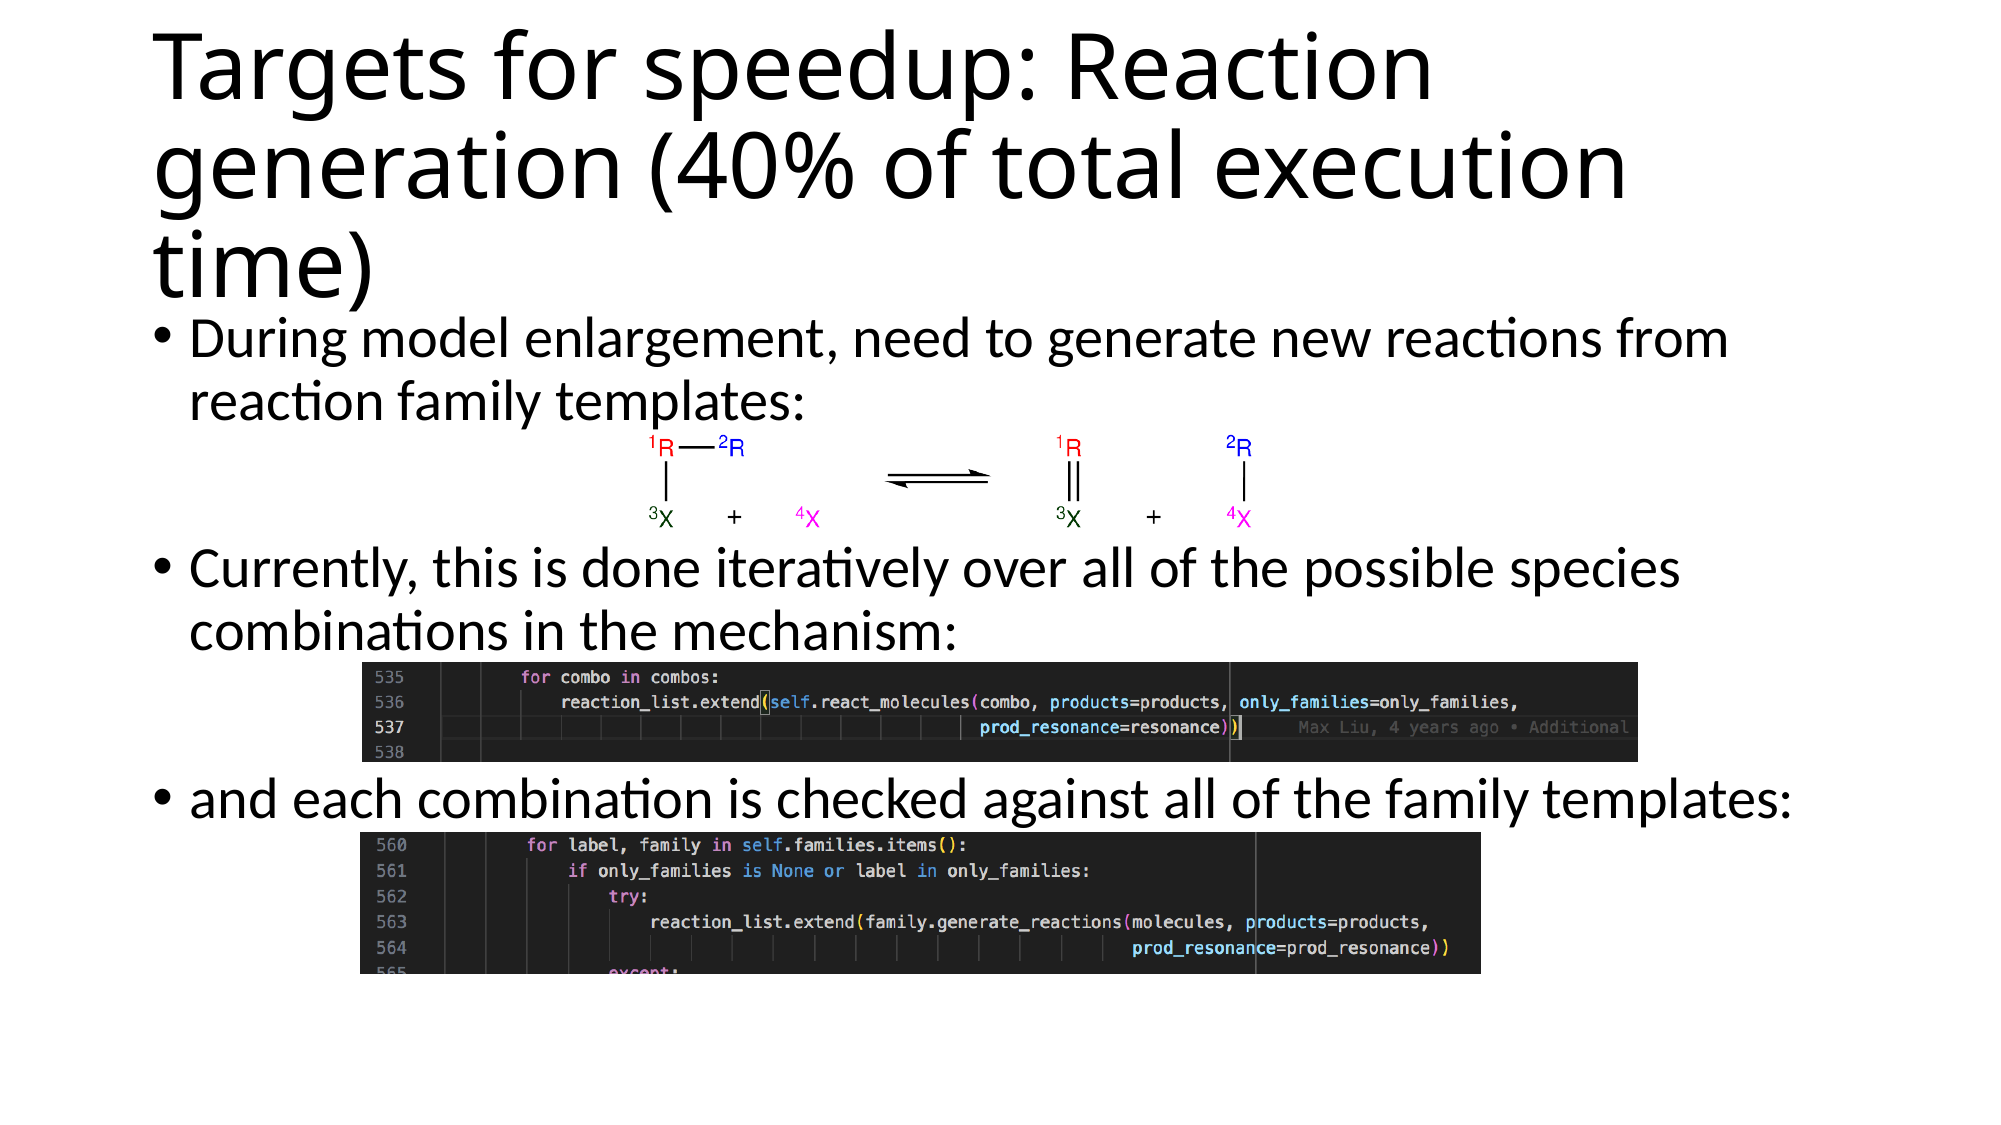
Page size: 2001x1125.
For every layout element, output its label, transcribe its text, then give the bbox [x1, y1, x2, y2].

title Targets for speedup: Reaction generation (40% of total execution time) [137, 59, 1863, 278]
picture [641, 423, 1259, 537]
picture [360, 832, 1481, 974]
picture [362, 662, 1638, 762]
list During model enlargement, need to generate new reactions from reaction family templates: Currently, this is done iteratively over all of the possible species combinations in the mechanism: and each combination is checked against all of the family templates: [137, 299, 1863, 1014]
